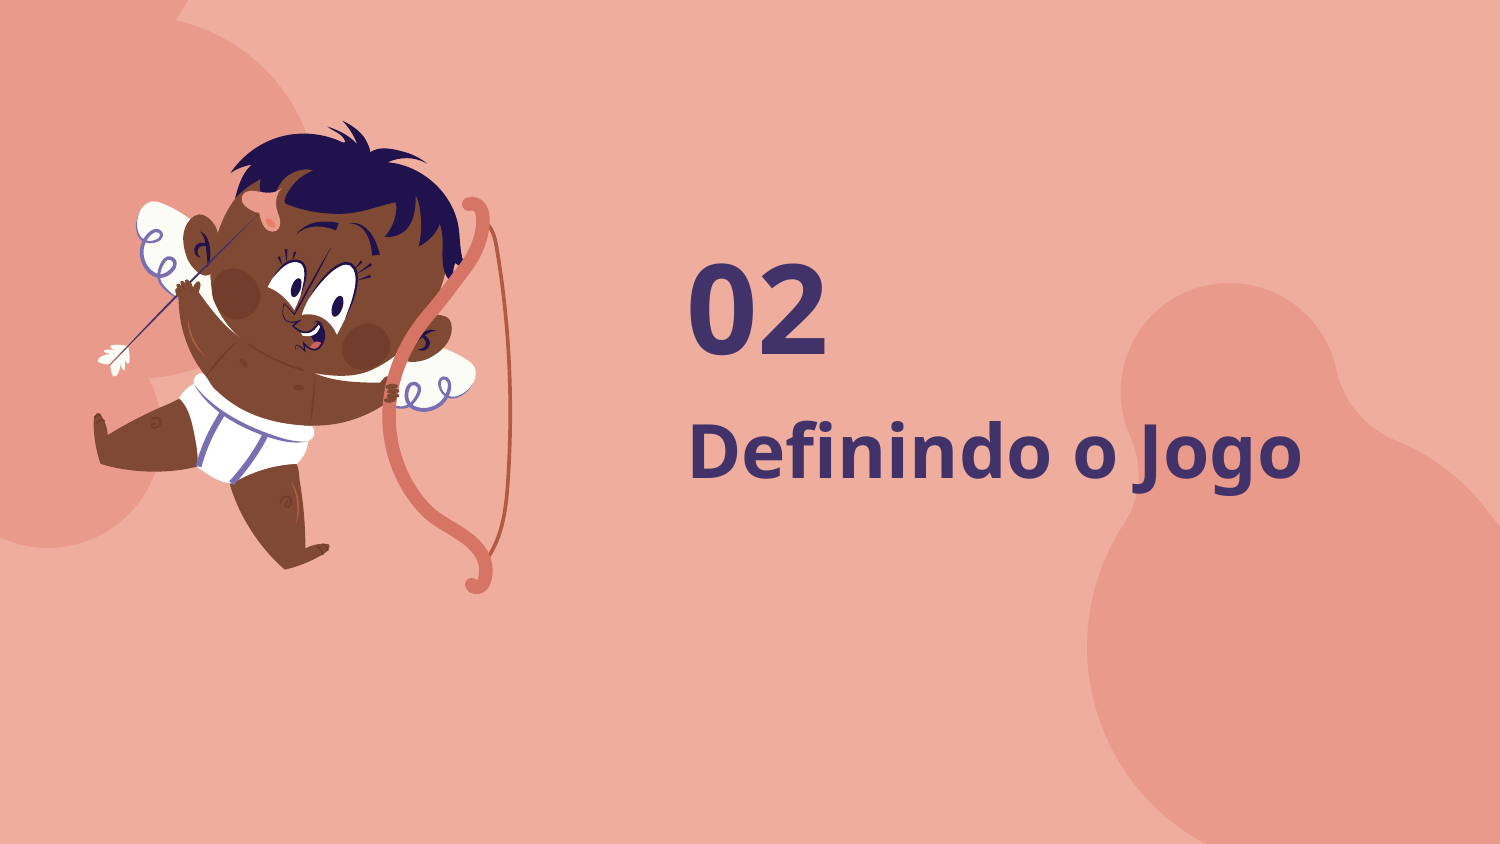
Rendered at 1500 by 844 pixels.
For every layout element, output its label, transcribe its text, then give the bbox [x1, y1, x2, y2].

title Definindo o Jogo [671, 388, 1382, 527]
title 02 [671, 214, 1328, 419]
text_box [22, 54, 644, 654]
